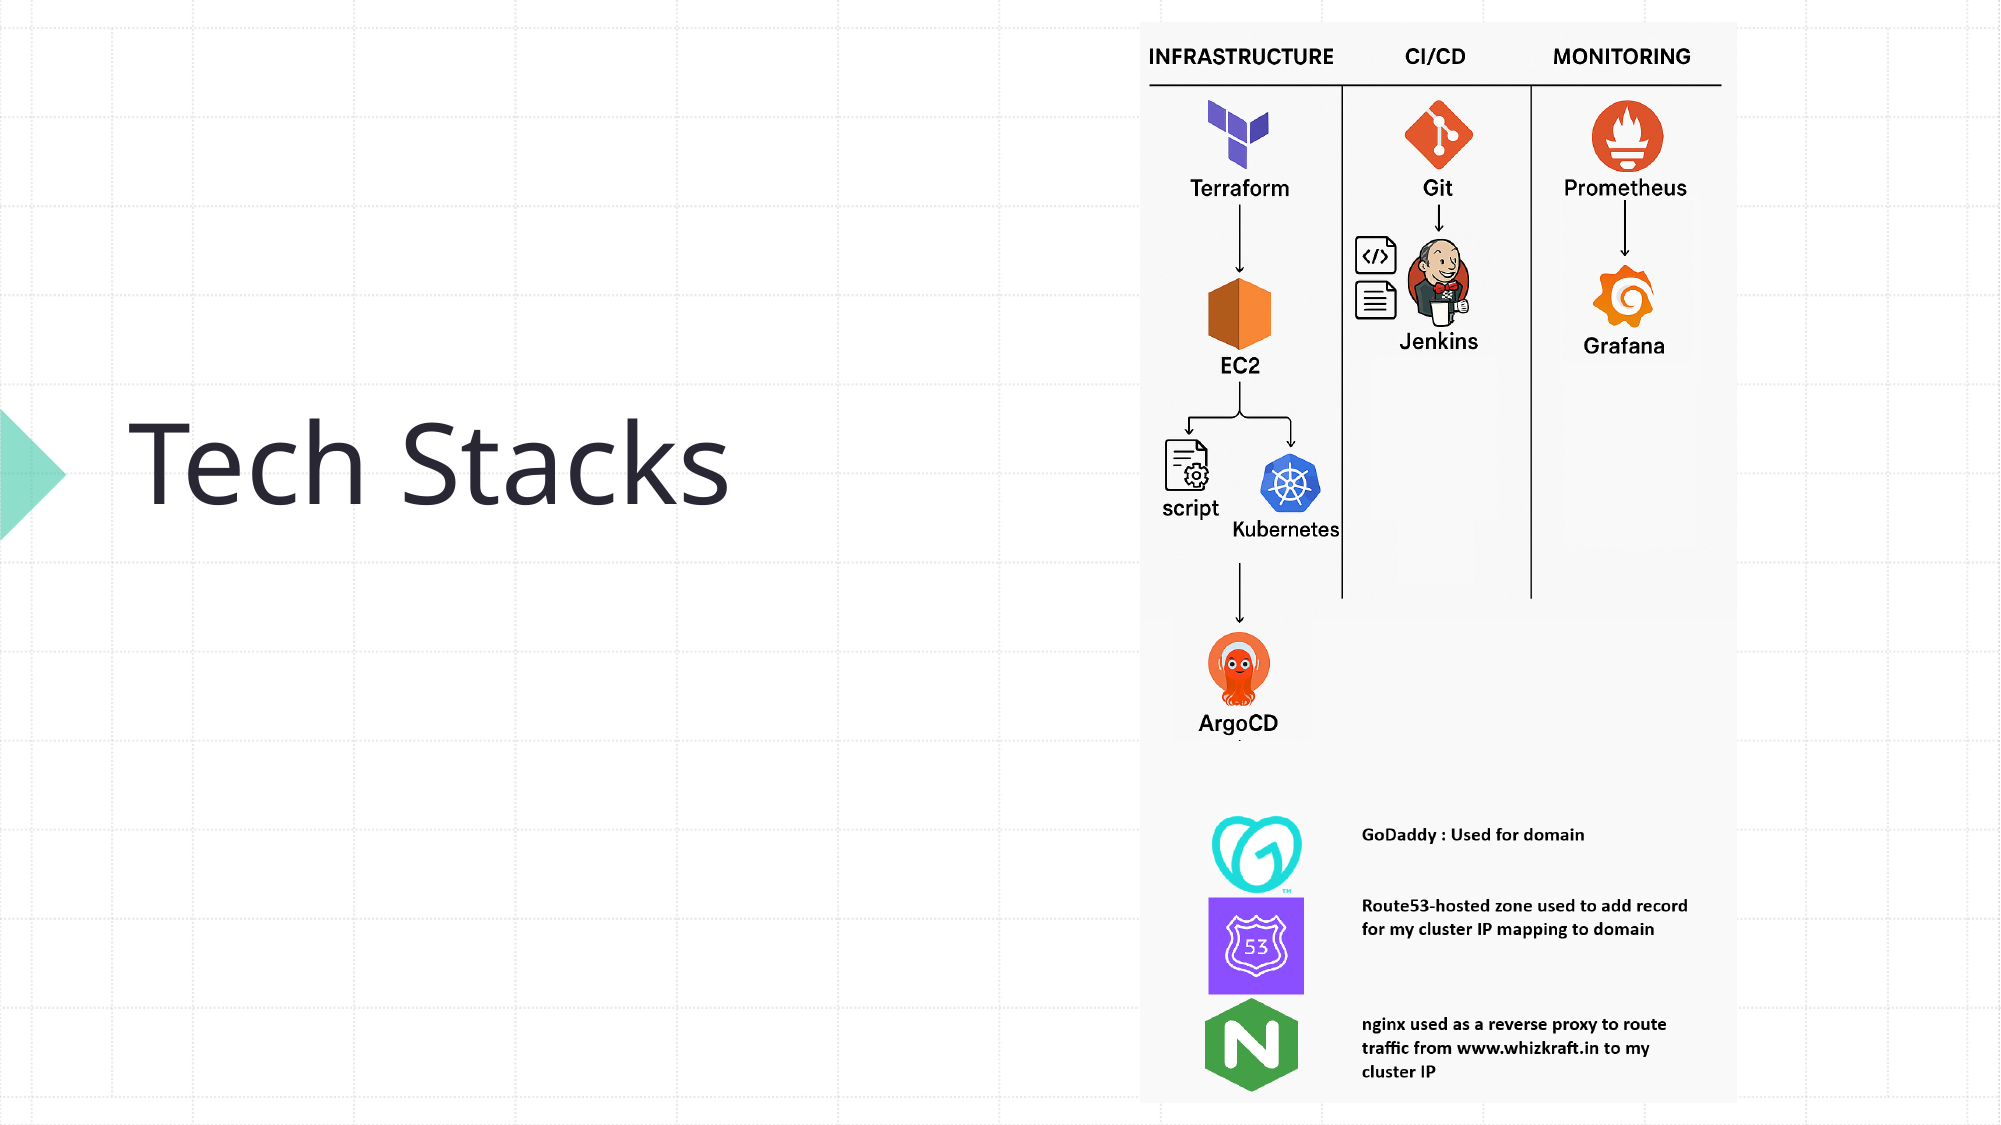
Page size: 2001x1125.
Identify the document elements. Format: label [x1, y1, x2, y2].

text_box [0, 0, 2000, 1125]
list [1140, 22, 1737, 1103]
